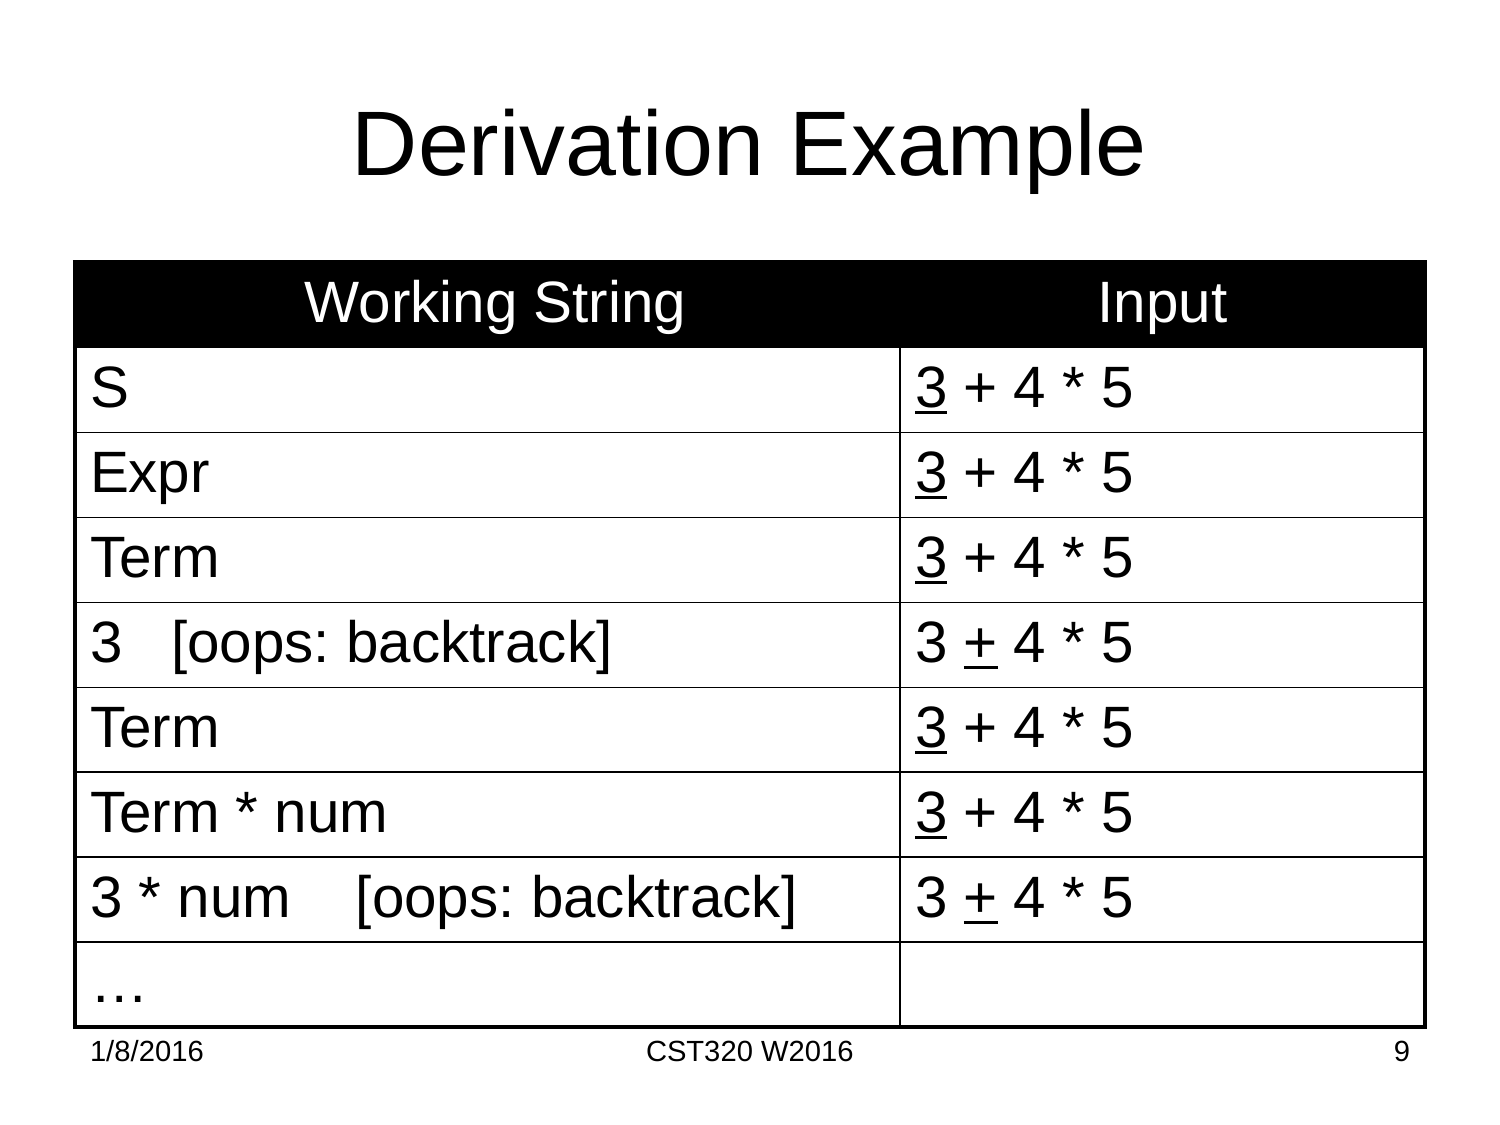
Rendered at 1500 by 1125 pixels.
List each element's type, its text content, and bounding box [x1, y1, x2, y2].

table_cell … [77, 943, 899, 1025]
table_cell 3 + 4 * 5 [901, 773, 1423, 856]
title Derivation Example [75, 45, 1425, 233]
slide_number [75, 1029, 425, 1103]
slide_number 9 [1074, 1029, 1425, 1103]
table_cell Expr [77, 433, 899, 517]
table_cell 3 + 4 * 5 [901, 858, 1423, 941]
table_cell 3 + 4 * 5 [901, 433, 1423, 517]
table_cell 3 [oops: backtrack] [77, 603, 899, 687]
table_cell S [77, 348, 899, 432]
table_header Working String [77, 265, 899, 347]
table_cell Term * num [77, 773, 899, 856]
table_cell 3 + 4 * 5 [901, 518, 1423, 602]
table_header Input [901, 265, 1423, 347]
table_cell 3 + 4 * 5 [901, 603, 1423, 687]
table_cell 3 * num [oops: backtrack] [77, 858, 899, 941]
table_cell 3 + 4 * 5 [901, 348, 1423, 432]
table_cell Term [77, 518, 899, 602]
table_cell [901, 943, 1423, 1025]
table_cell 3 + 4 * 5 [901, 688, 1423, 771]
table_cell Term [77, 688, 899, 771]
footer CST320 W2016 [512, 1029, 988, 1103]
